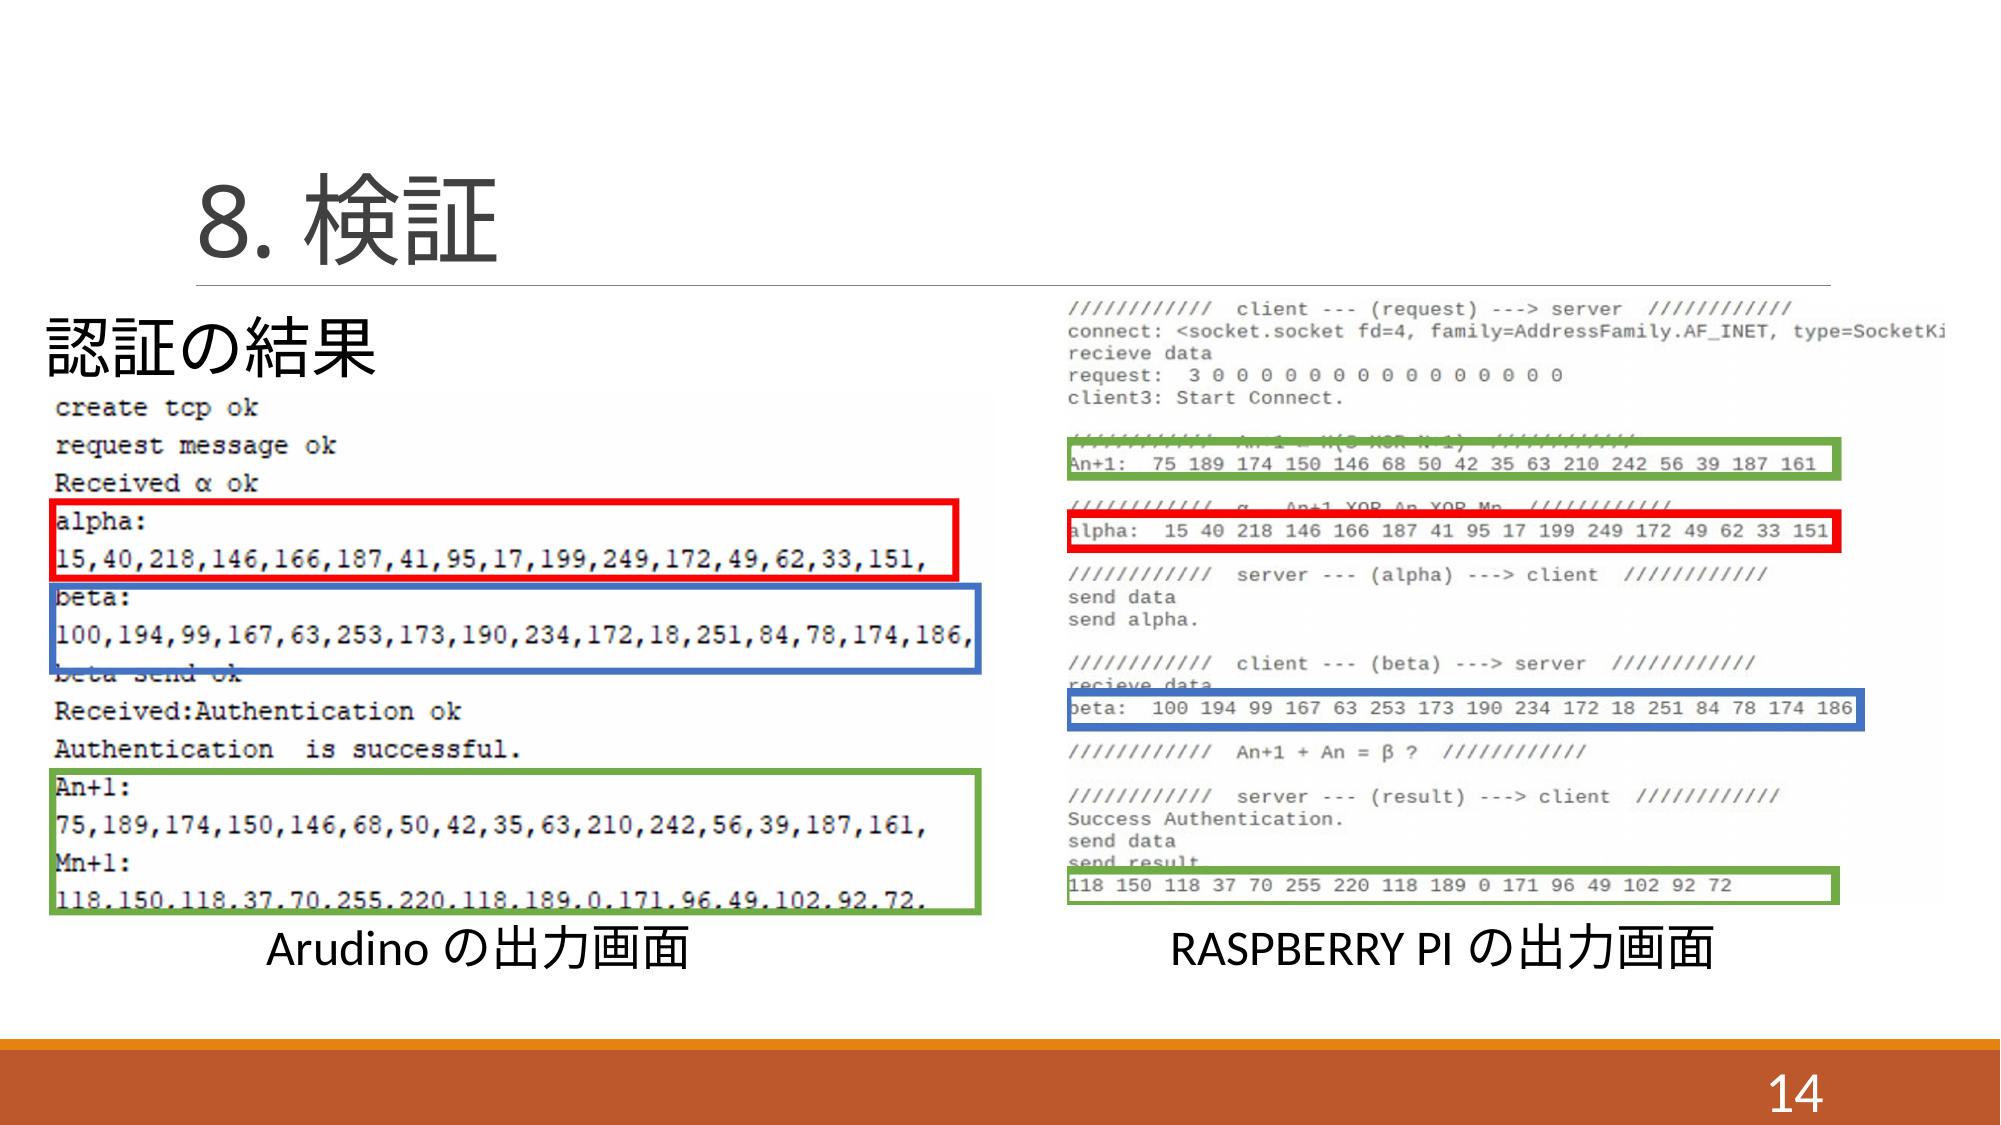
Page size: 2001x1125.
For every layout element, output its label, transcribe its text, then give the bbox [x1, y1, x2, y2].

text_box RASPBERRY PIの出力画面 [1047, 908, 1840, 983]
title 8.検証 [180, 47, 1830, 285]
picture [1066, 297, 1946, 906]
text_box Arudinoの出力画面 [83, 933, 875, 983]
slide_number 13 [1624, 1059, 1840, 1120]
picture [49, 393, 995, 926]
text_box 認証の結果 [0, 297, 457, 393]
